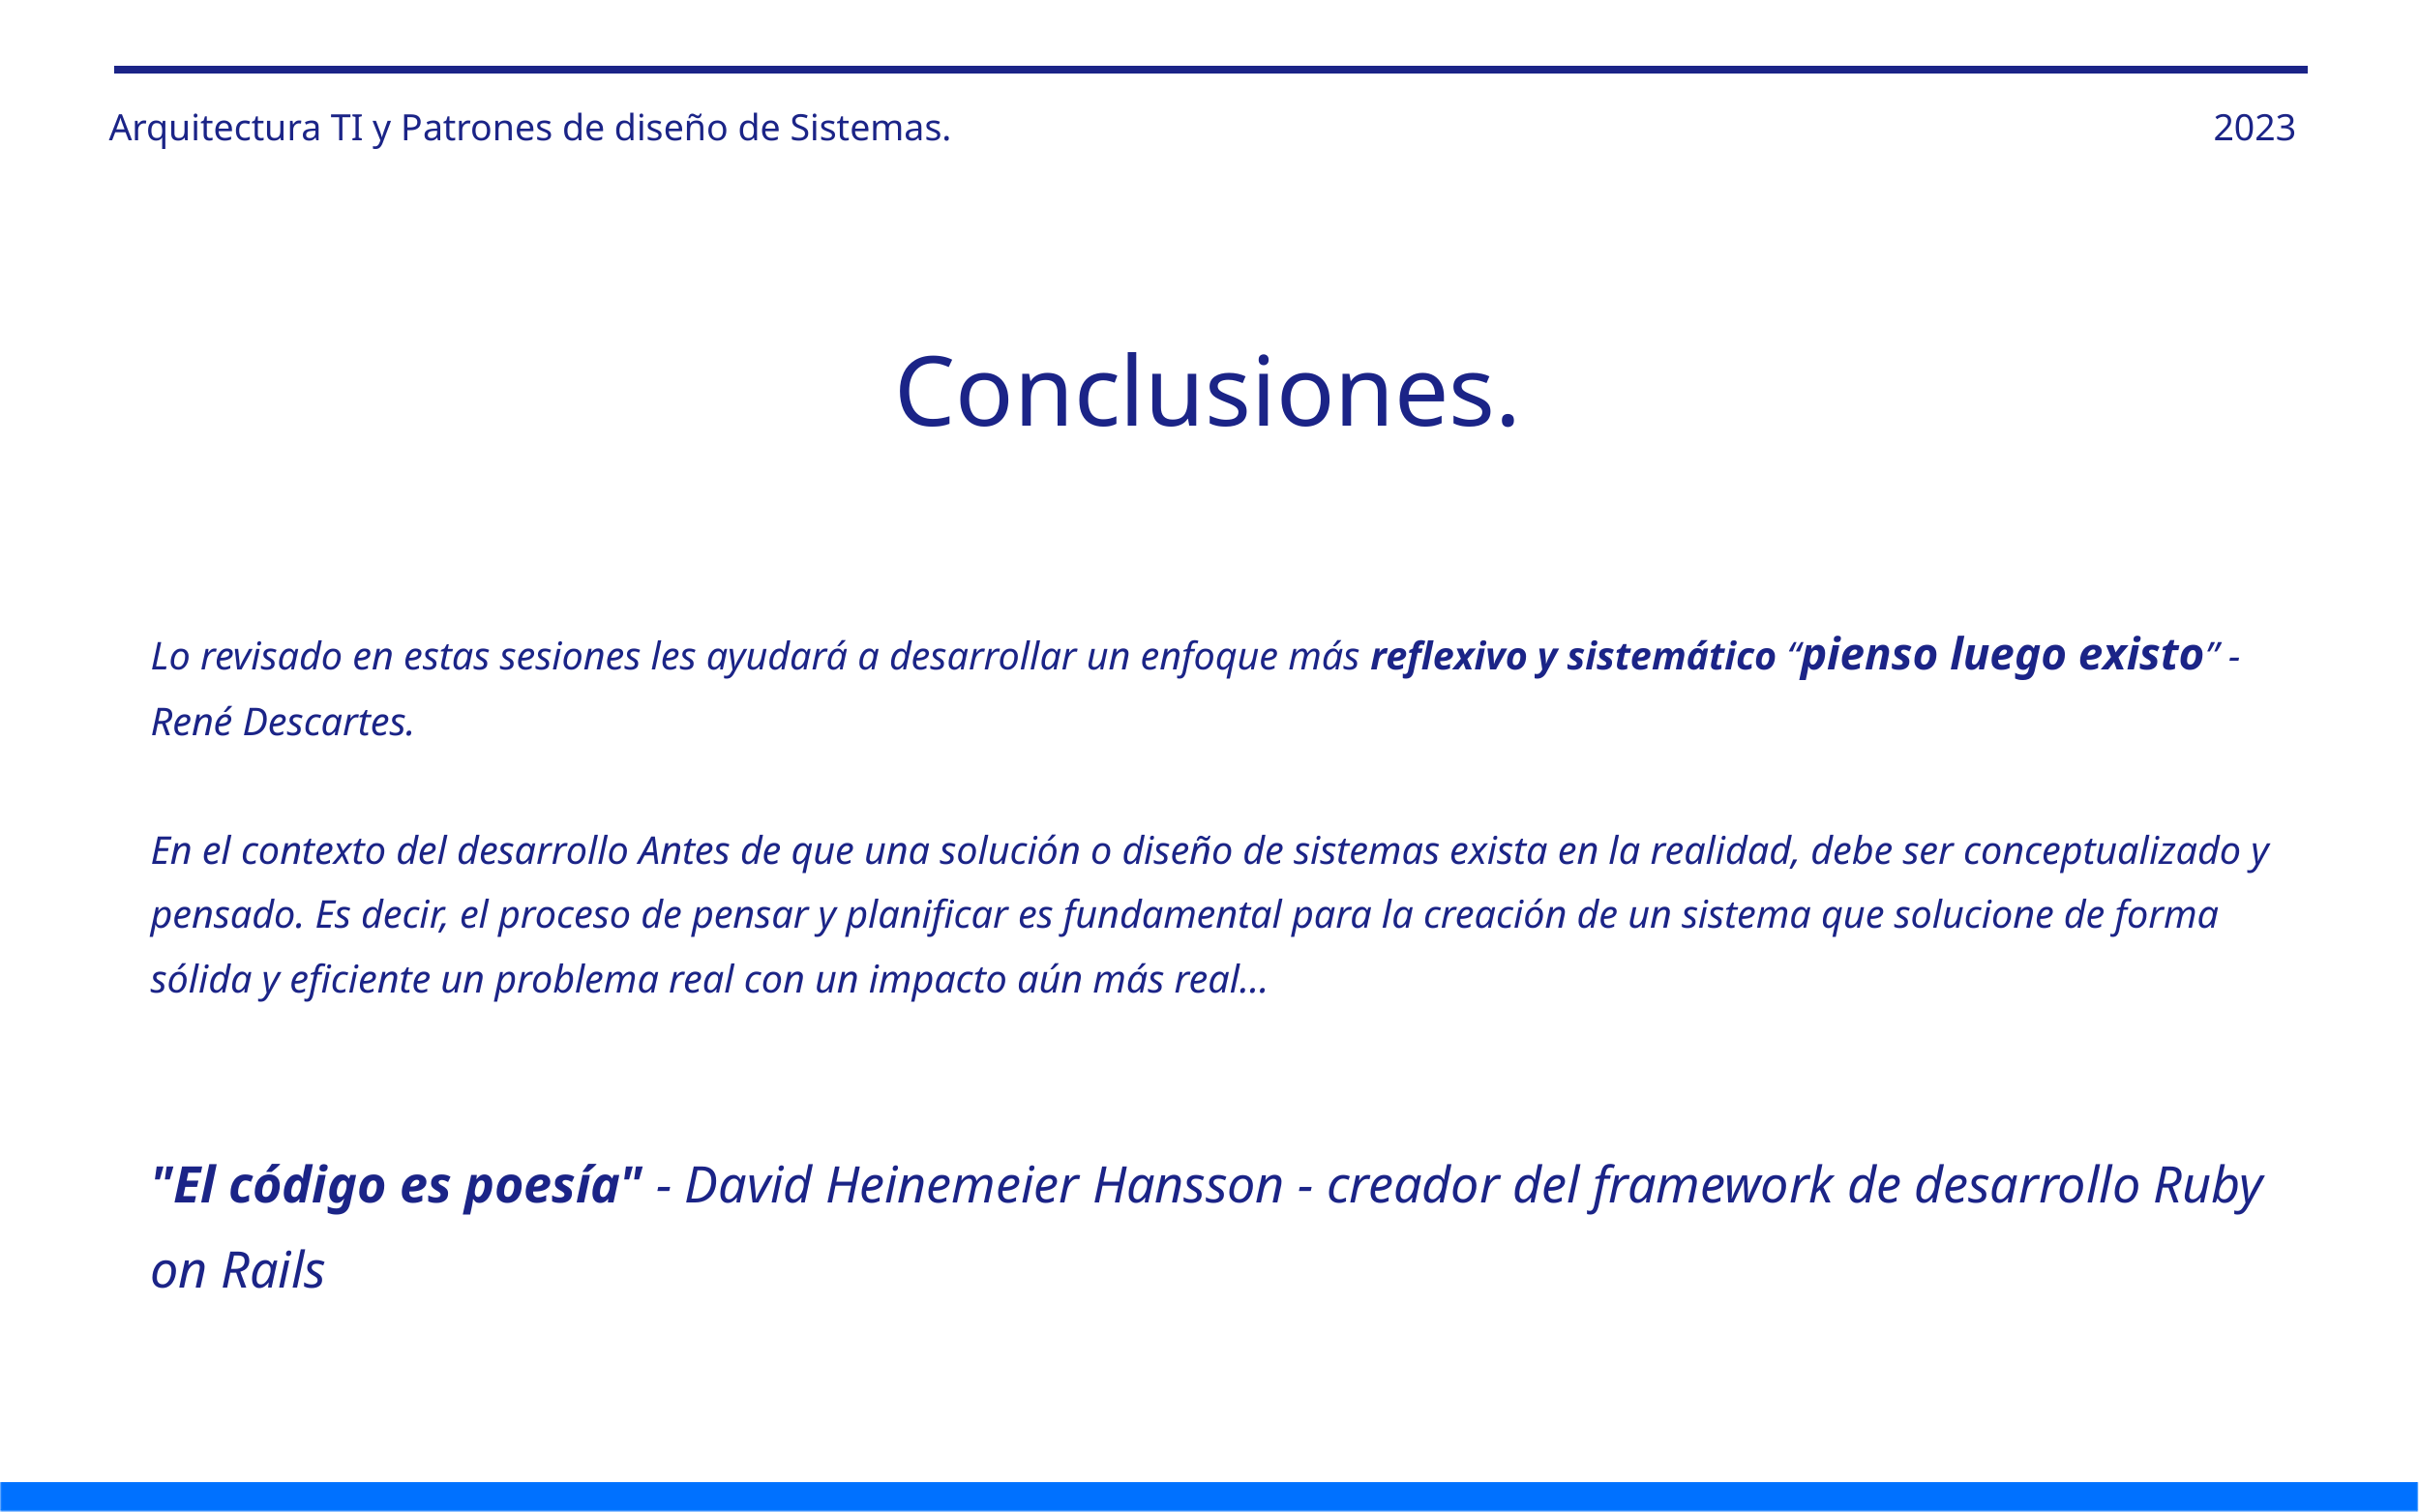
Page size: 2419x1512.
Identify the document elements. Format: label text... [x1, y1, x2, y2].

text_box 2023 [2175, 100, 2297, 143]
text_box Lo revisado en estas sesiones les ayudará a desarrollar un enfoque más reflexivo y sistemático “pienso luego existo” - René Descartes. En el contexto del desarrollo Antes de que una solución o diseño de sistemas exista en la realidad, debe ser conceptualizado y pensado. Es decir, el proceso de pensar y planificar es fundamental para la creación de un sistema que solucione de forma sólida y eficiente un problema real con un impacto aún más real… "El código es poesía" - David Heinemeier Hansson - creador del framework de desarrollo Ruby on Rails [150, 604, 2272, 1056]
text_box Conclusiones. [174, 317, 2242, 453]
picture [114, 65, 2308, 74]
text_box Arquitectura TI y Patrones de diseño de Sistemas. [108, 100, 1056, 143]
picture [0, 1481, 2419, 1512]
